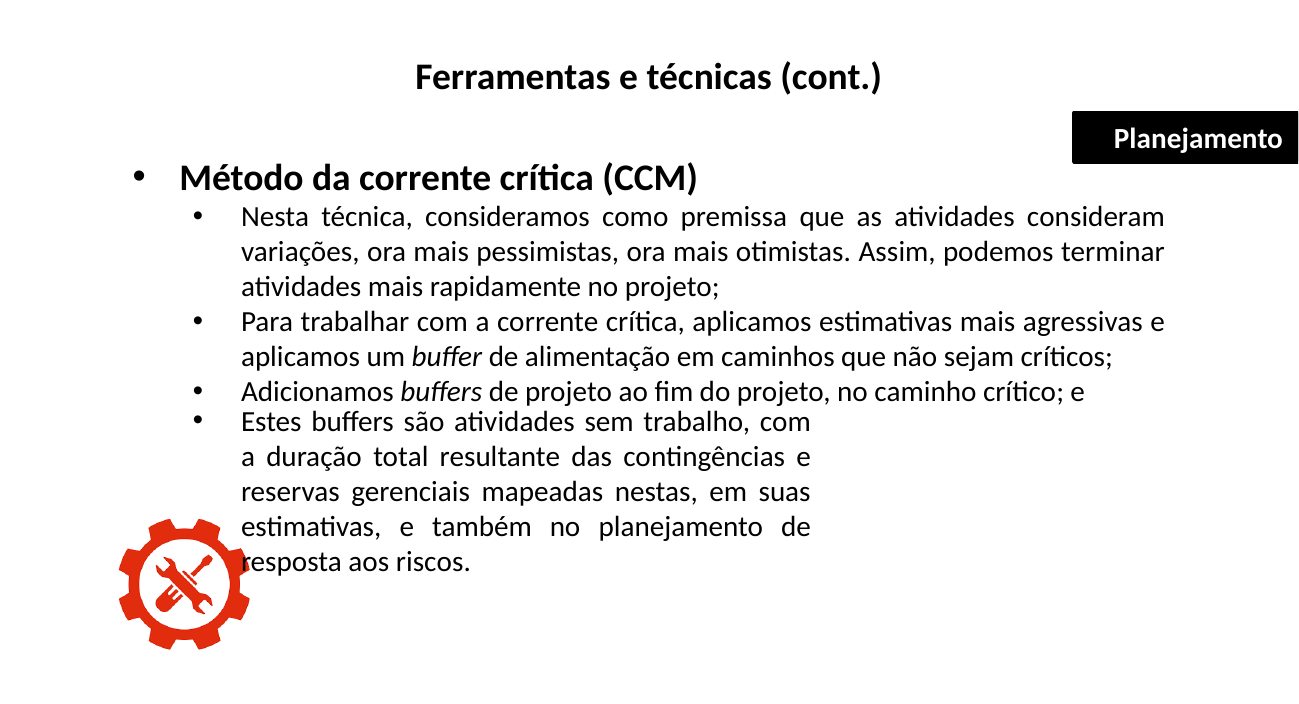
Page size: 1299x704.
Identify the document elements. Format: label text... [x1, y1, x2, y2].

text_box Planejamento [1074, 112, 1299, 162]
picture [117, 589, 251, 651]
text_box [117, 145, 1181, 589]
text_box Ferramentas e técnicas (cont.) [0, 44, 1299, 106]
